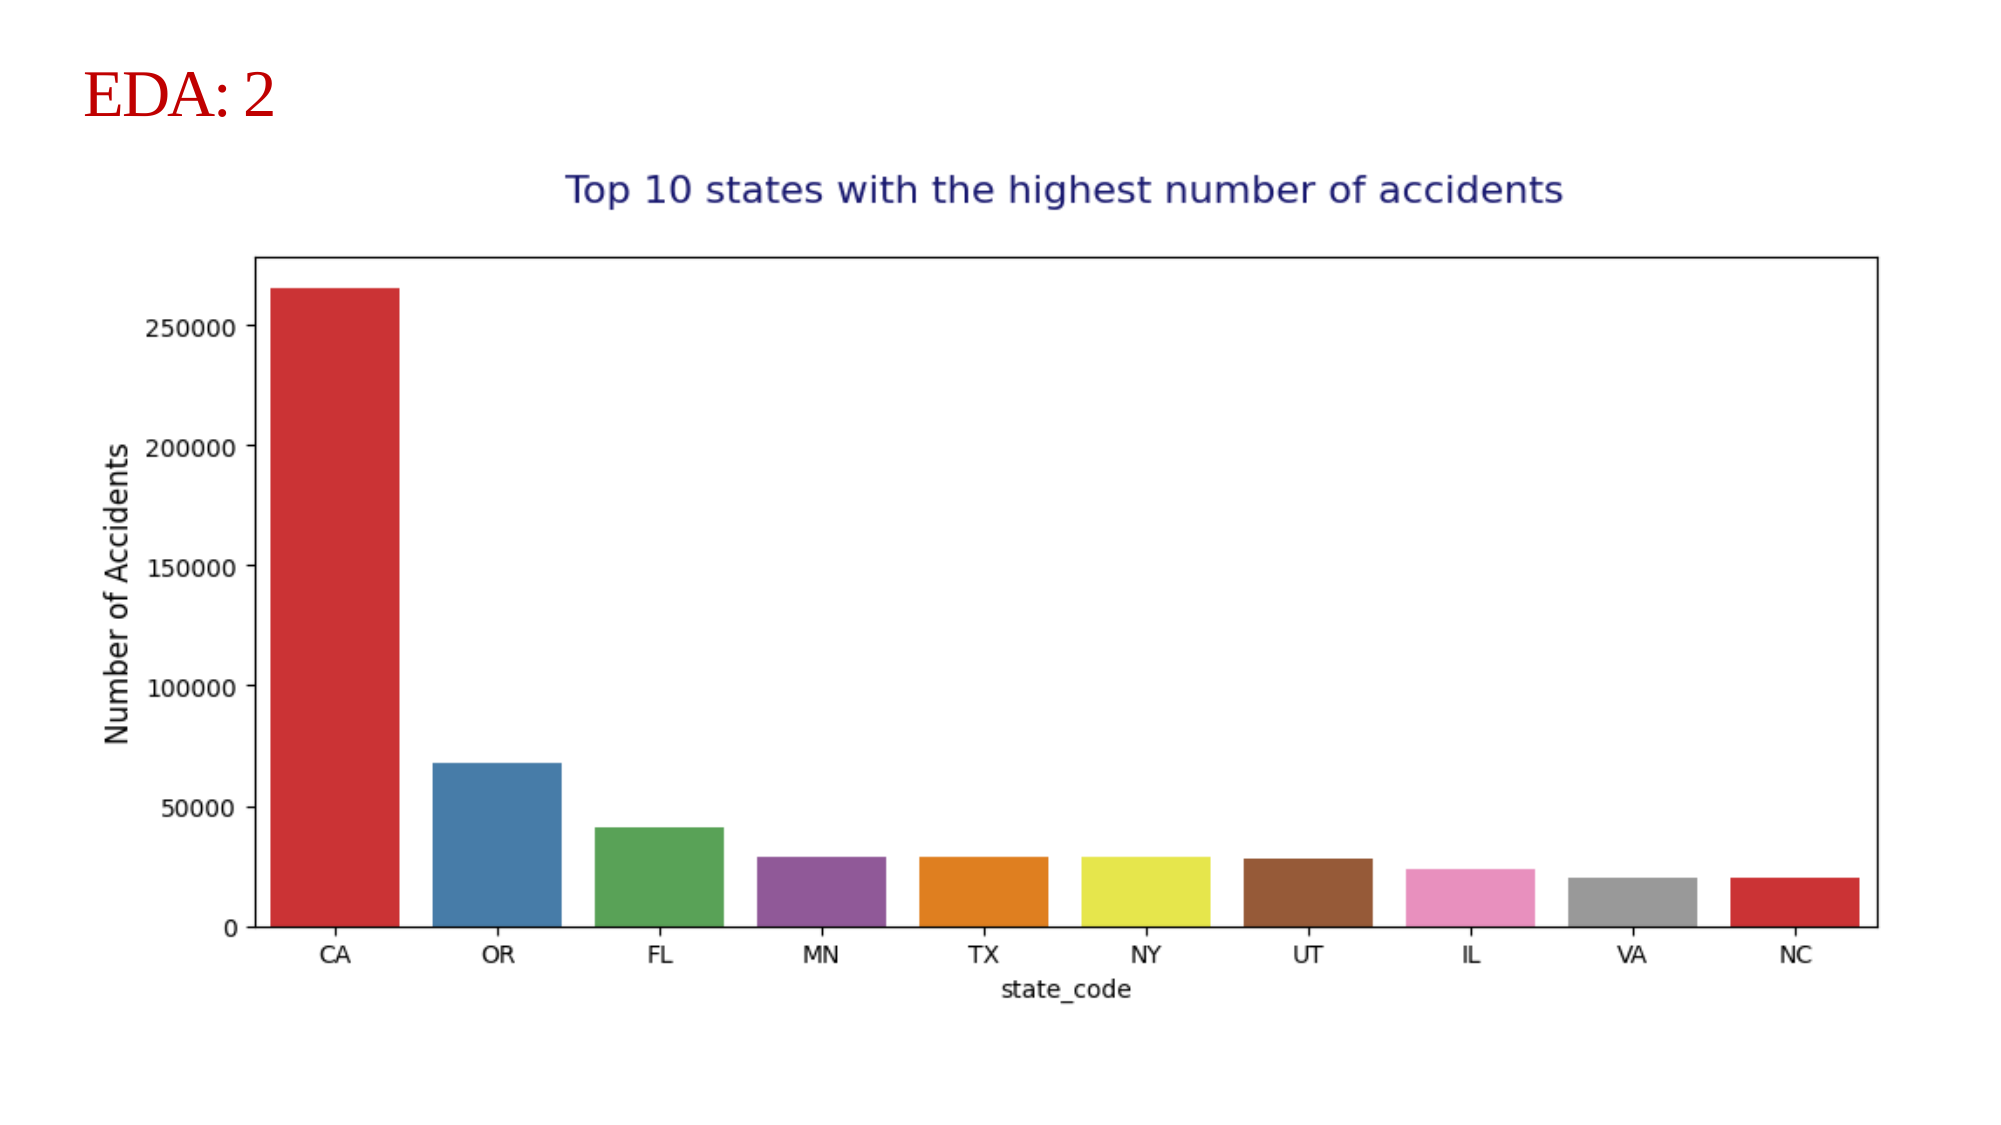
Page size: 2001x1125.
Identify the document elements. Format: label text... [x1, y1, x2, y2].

title EDA: 2 [76, 52, 1652, 158]
picture [50, 158, 1894, 1019]
